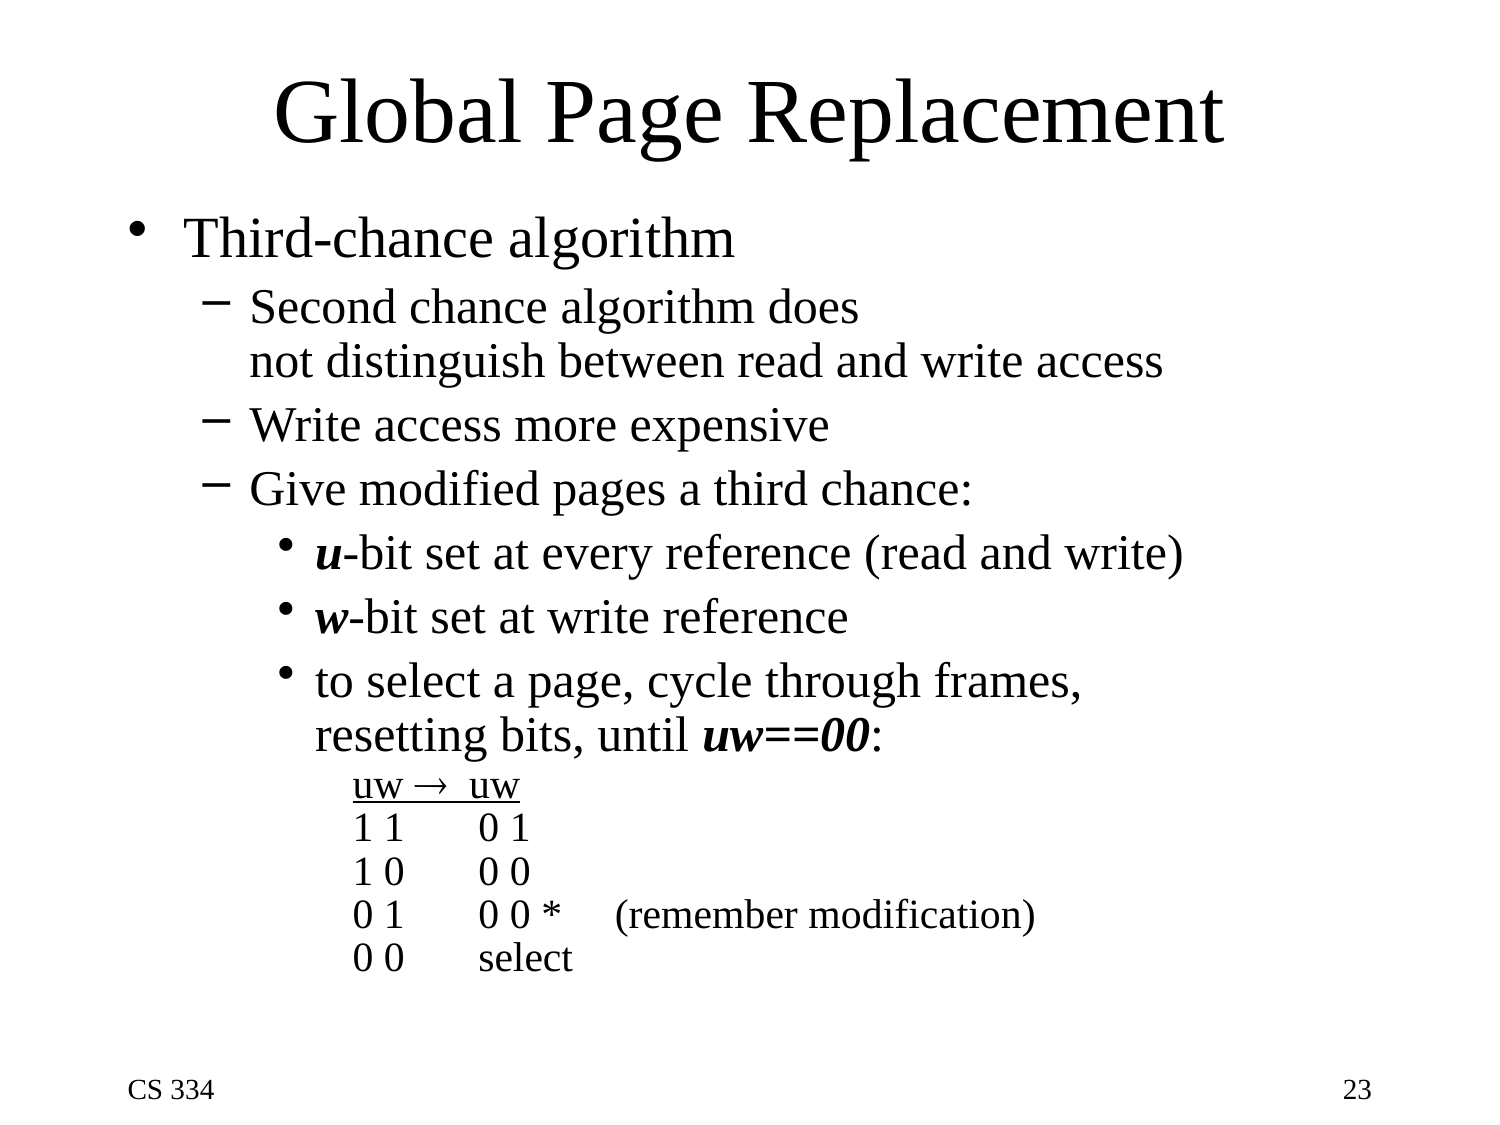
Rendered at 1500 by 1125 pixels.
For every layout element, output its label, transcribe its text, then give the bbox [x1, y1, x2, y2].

slide_number 23 [1074, 1062, 1388, 1125]
slide_number CS 334 [112, 1062, 425, 1125]
title Global Page Replacement [112, 50, 1388, 163]
list Third-chance algorithm Second chance algorithm does not distinguish between read and write access Write access more expensive Give modified pages a third chance: u-bit set at every reference (read and write) w-bit set at write reference to select a page, cycle through frames, resetting bits, until uw==00: uw  uw 1 1 0 1 1 0 0 0 0 1 0 0 * (remember modification) 0 0 select [112, 200, 1388, 1050]
